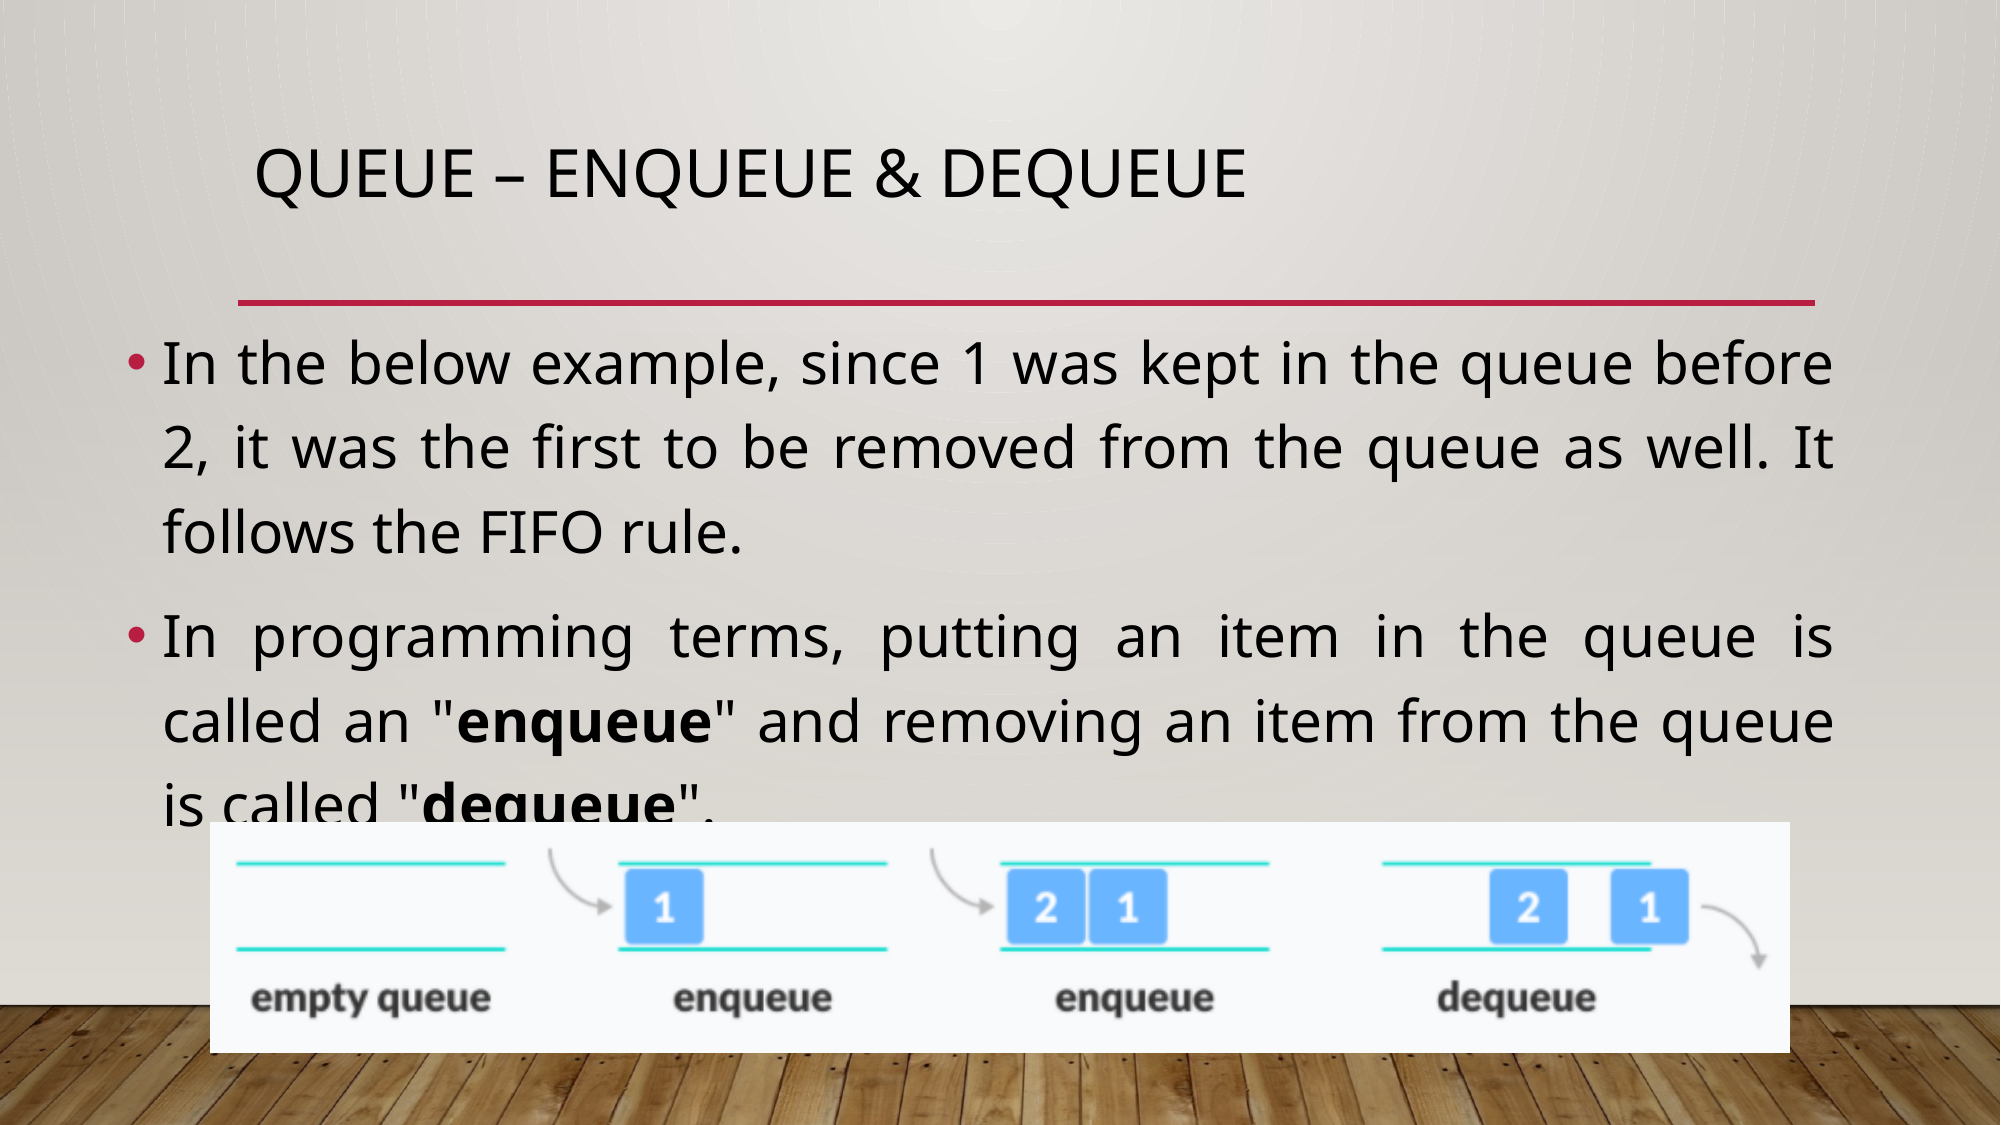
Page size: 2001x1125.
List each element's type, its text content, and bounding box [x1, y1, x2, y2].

list In the below example, since 1 was kept in the queue before 2, it was the first to be removed from the queue as well. It follows the FIFO rule. In programming terms, putting an item in the queue is called an "enqueue" and removing an item from the queue is called "dequeue". [111, 304, 1854, 847]
picture [0, 822, 2000, 1125]
title QUEUE – Enqueue & dequeue [238, 131, 1814, 304]
